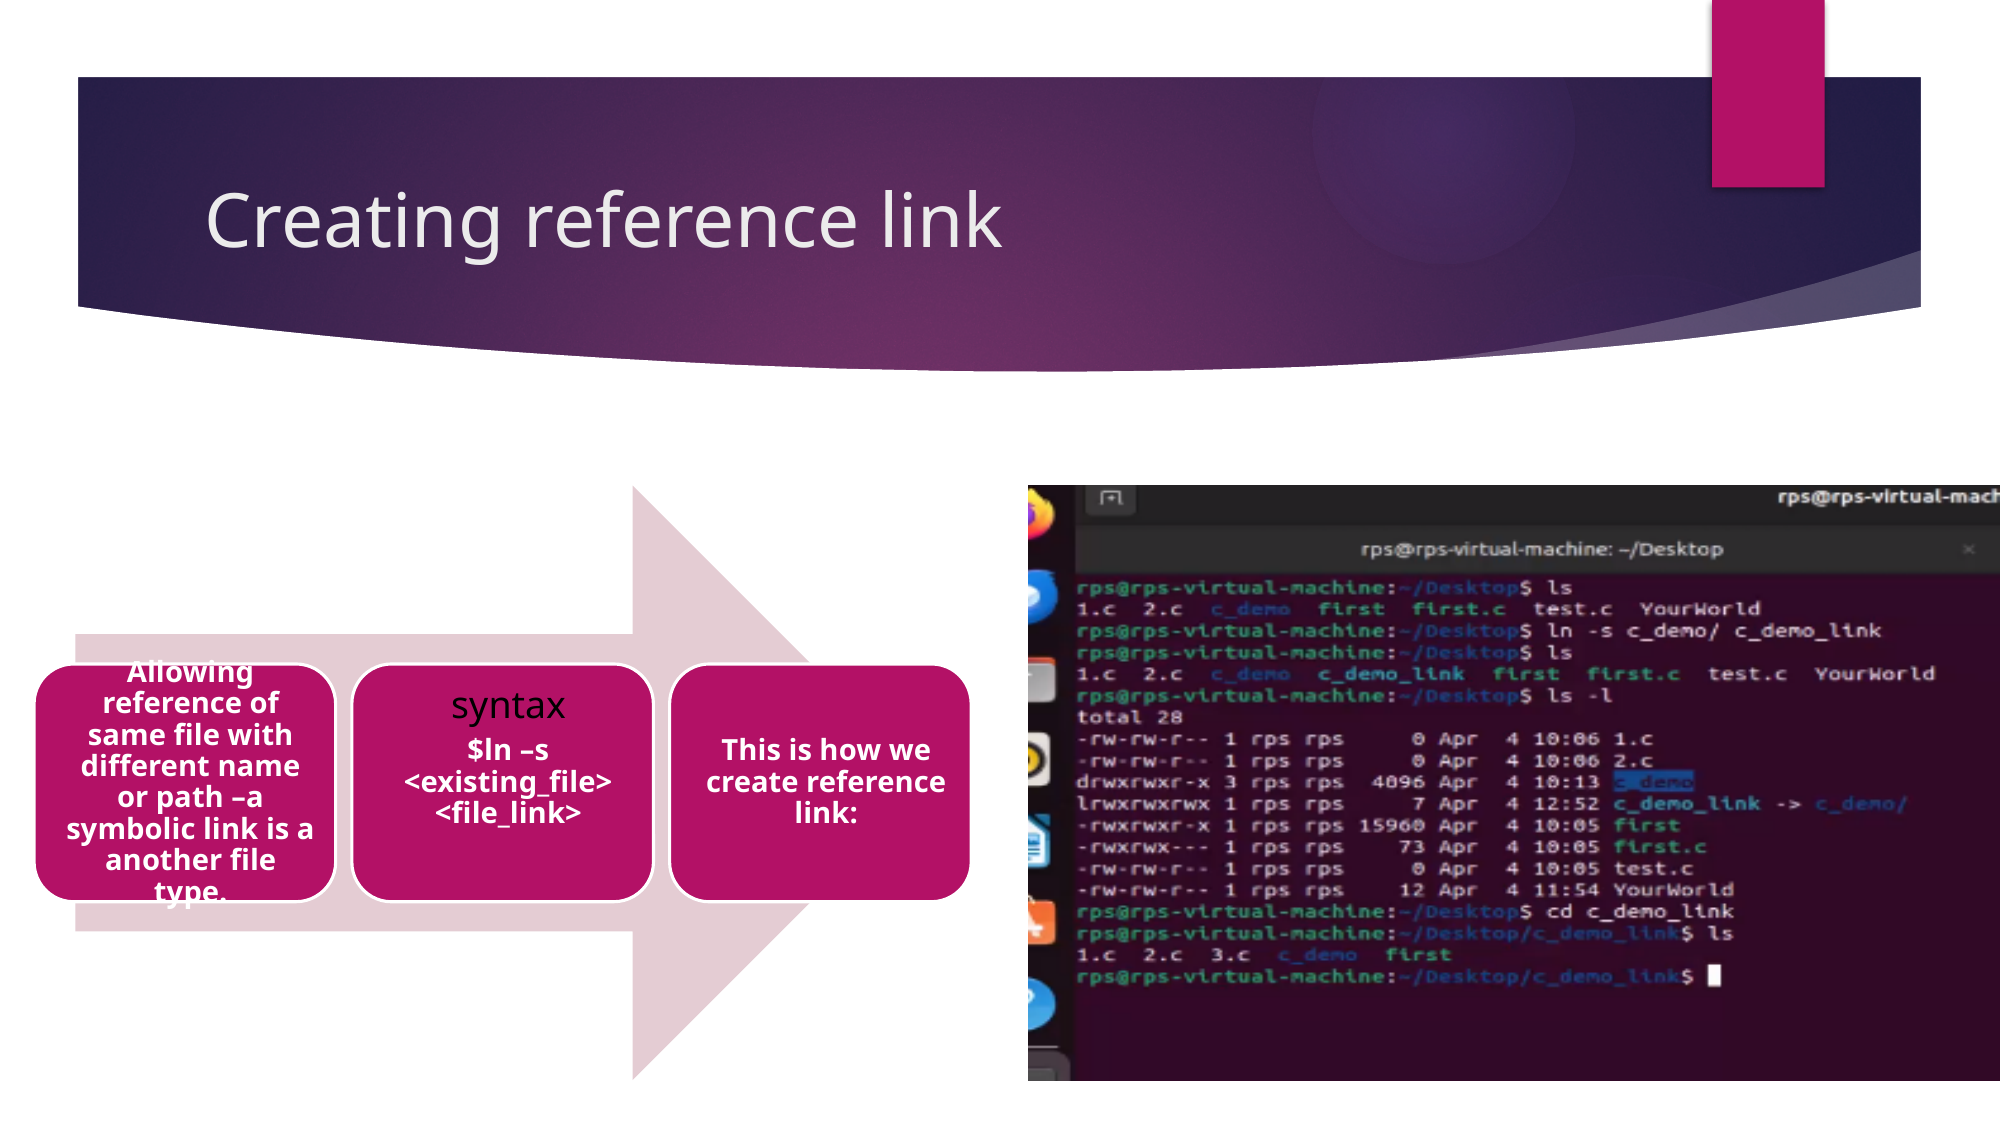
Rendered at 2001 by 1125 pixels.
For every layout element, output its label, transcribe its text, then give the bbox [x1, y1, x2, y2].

picture [1028, 485, 2000, 1081]
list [0, 485, 1006, 1081]
title Creating reference link [189, 159, 1627, 276]
